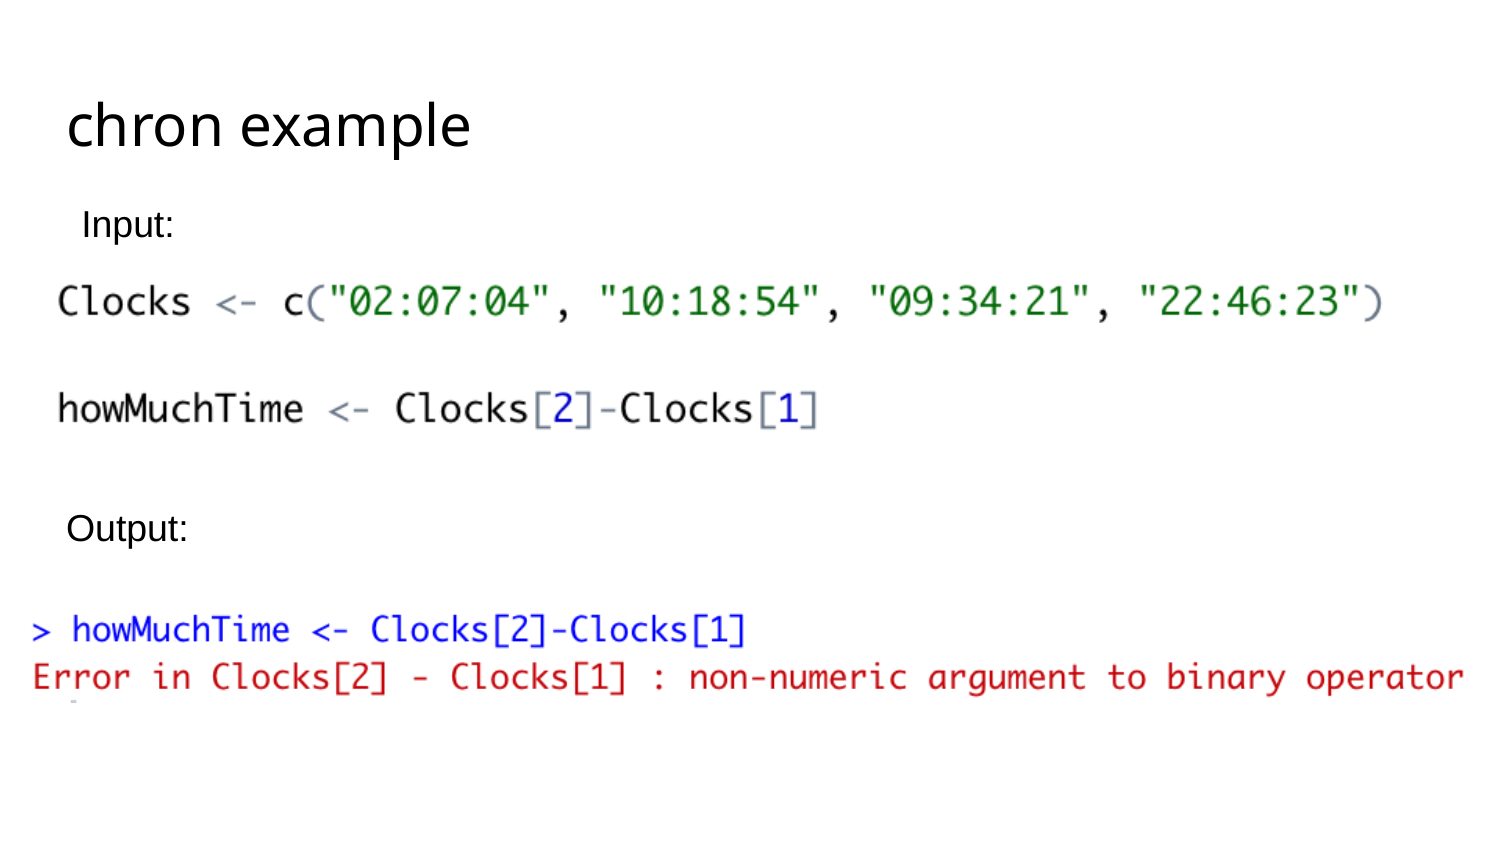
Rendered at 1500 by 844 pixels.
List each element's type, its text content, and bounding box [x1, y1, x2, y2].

picture [50, 271, 1392, 438]
picture [24, 608, 1476, 703]
title chron example [51, 72, 1449, 167]
text_box Input: [66, 185, 380, 254]
text_box Output: [51, 488, 365, 558]
